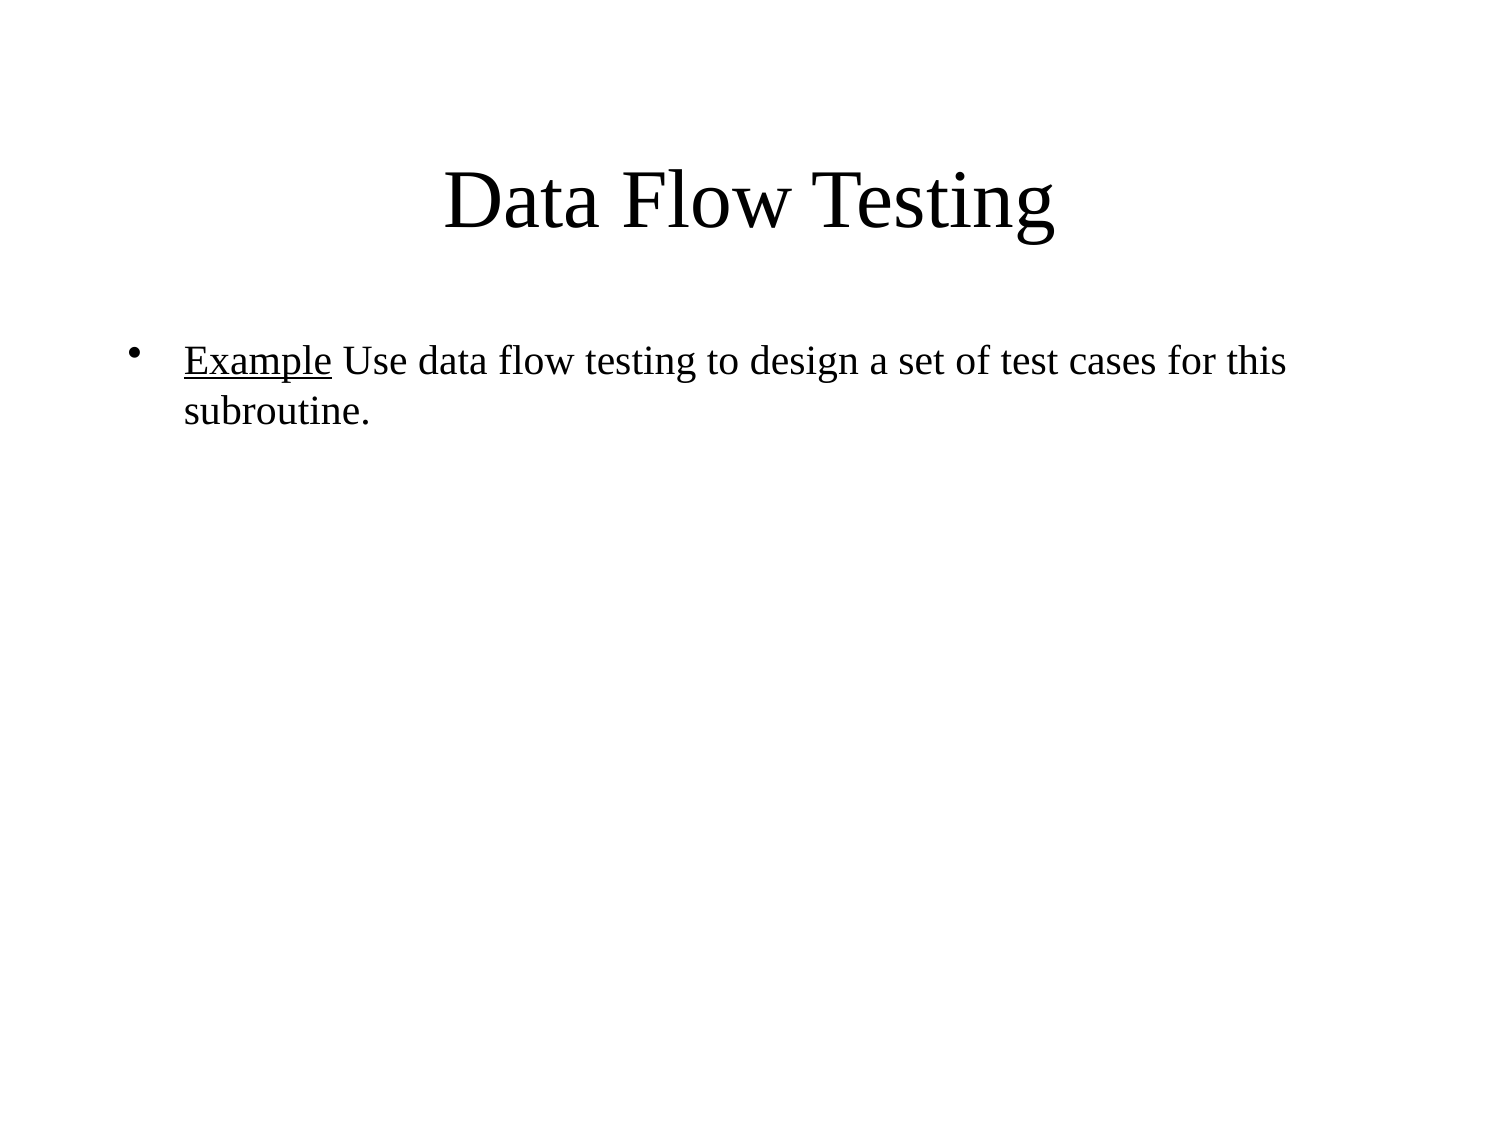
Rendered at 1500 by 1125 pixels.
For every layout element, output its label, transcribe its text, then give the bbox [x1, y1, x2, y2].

list Example Use data flow testing to design a set of test cases for this subroutine. [112, 324, 1388, 1001]
title Data Flow Testing [112, 99, 1388, 288]
